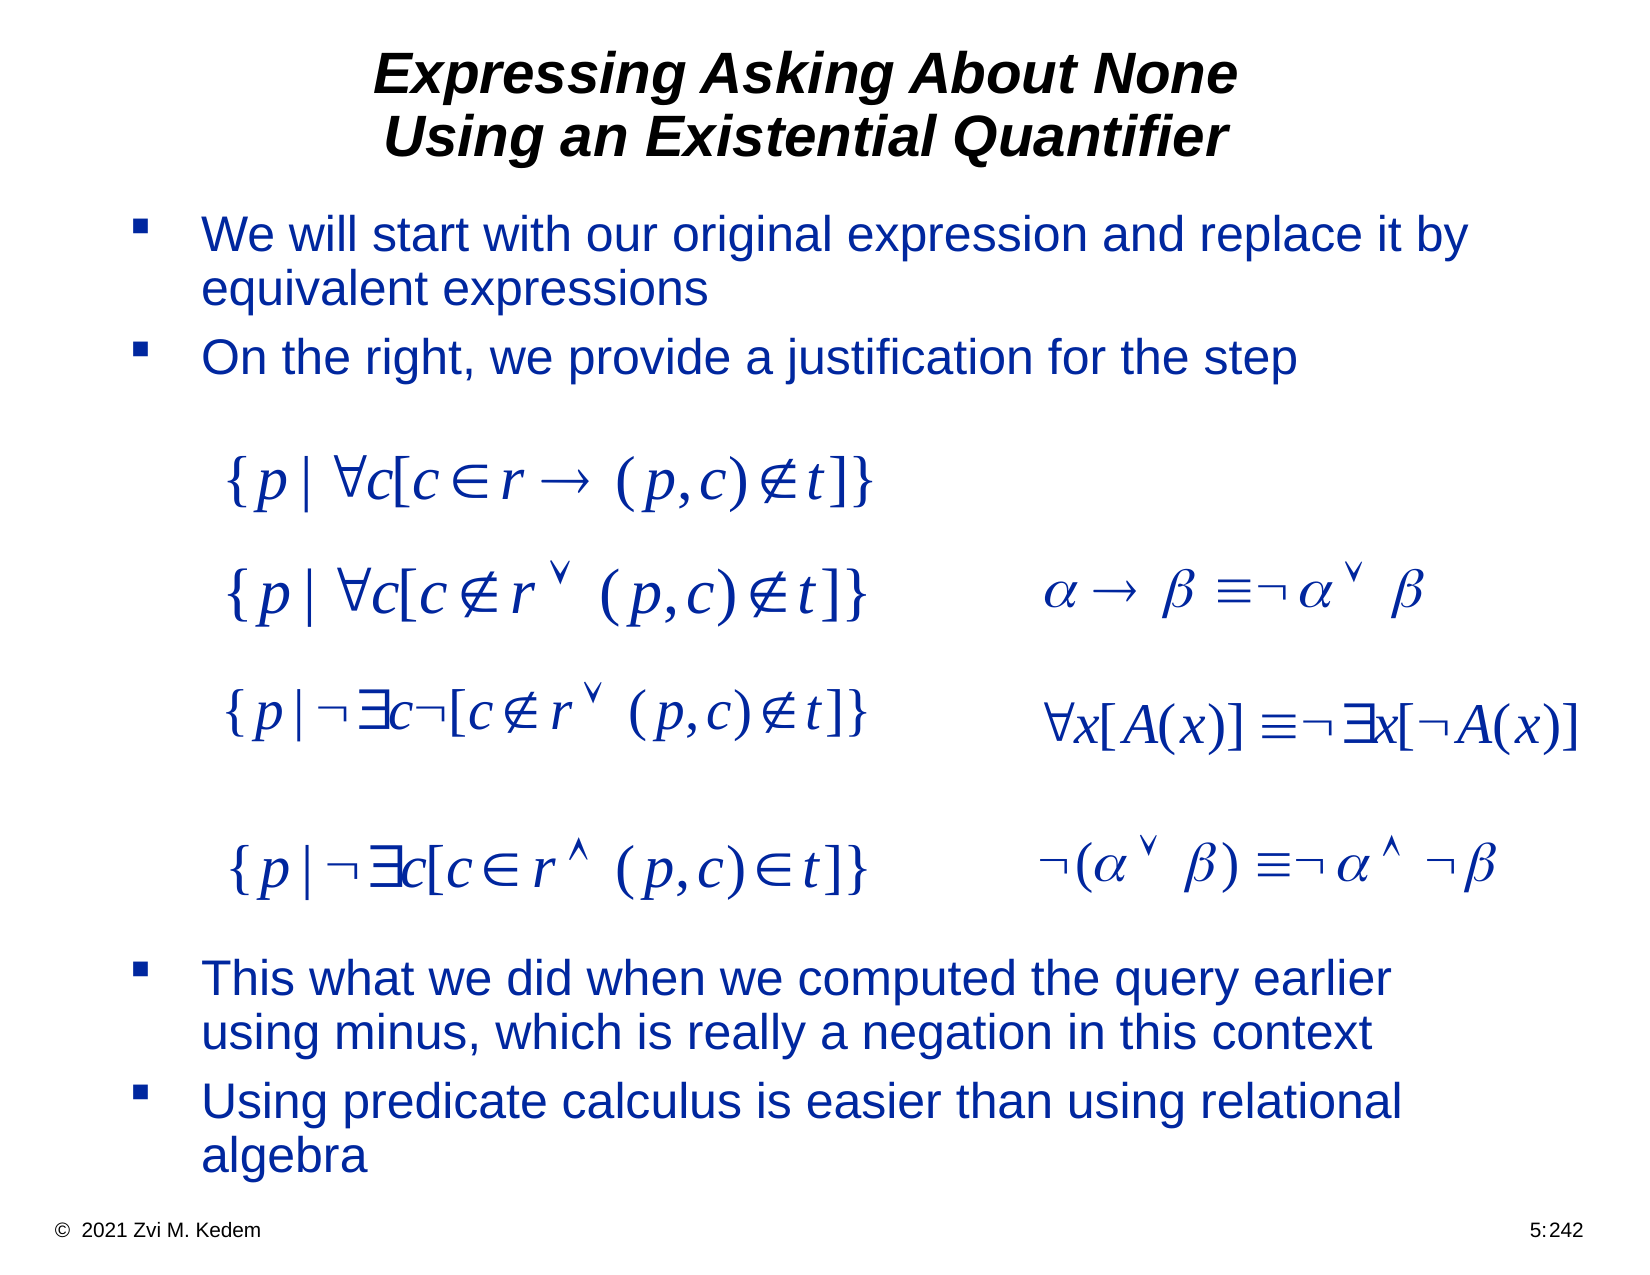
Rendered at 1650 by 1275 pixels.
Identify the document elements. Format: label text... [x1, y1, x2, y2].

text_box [221, 831, 878, 914]
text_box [218, 677, 878, 755]
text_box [1030, 829, 1506, 902]
title Expressing Asking About None Using an Existential Quantifier [111, 36, 1501, 176]
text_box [1036, 555, 1437, 631]
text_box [1027, 691, 1589, 769]
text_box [218, 442, 886, 526]
list We will start with our original expression and replace it by equivalent expressions On the right, we provide a justification for the step This what we did when we computed the query earlier using minus, which is really a negation in this context Using predicate calculus is easier than using relational algebra [111, 199, 1513, 1201]
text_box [218, 554, 878, 641]
